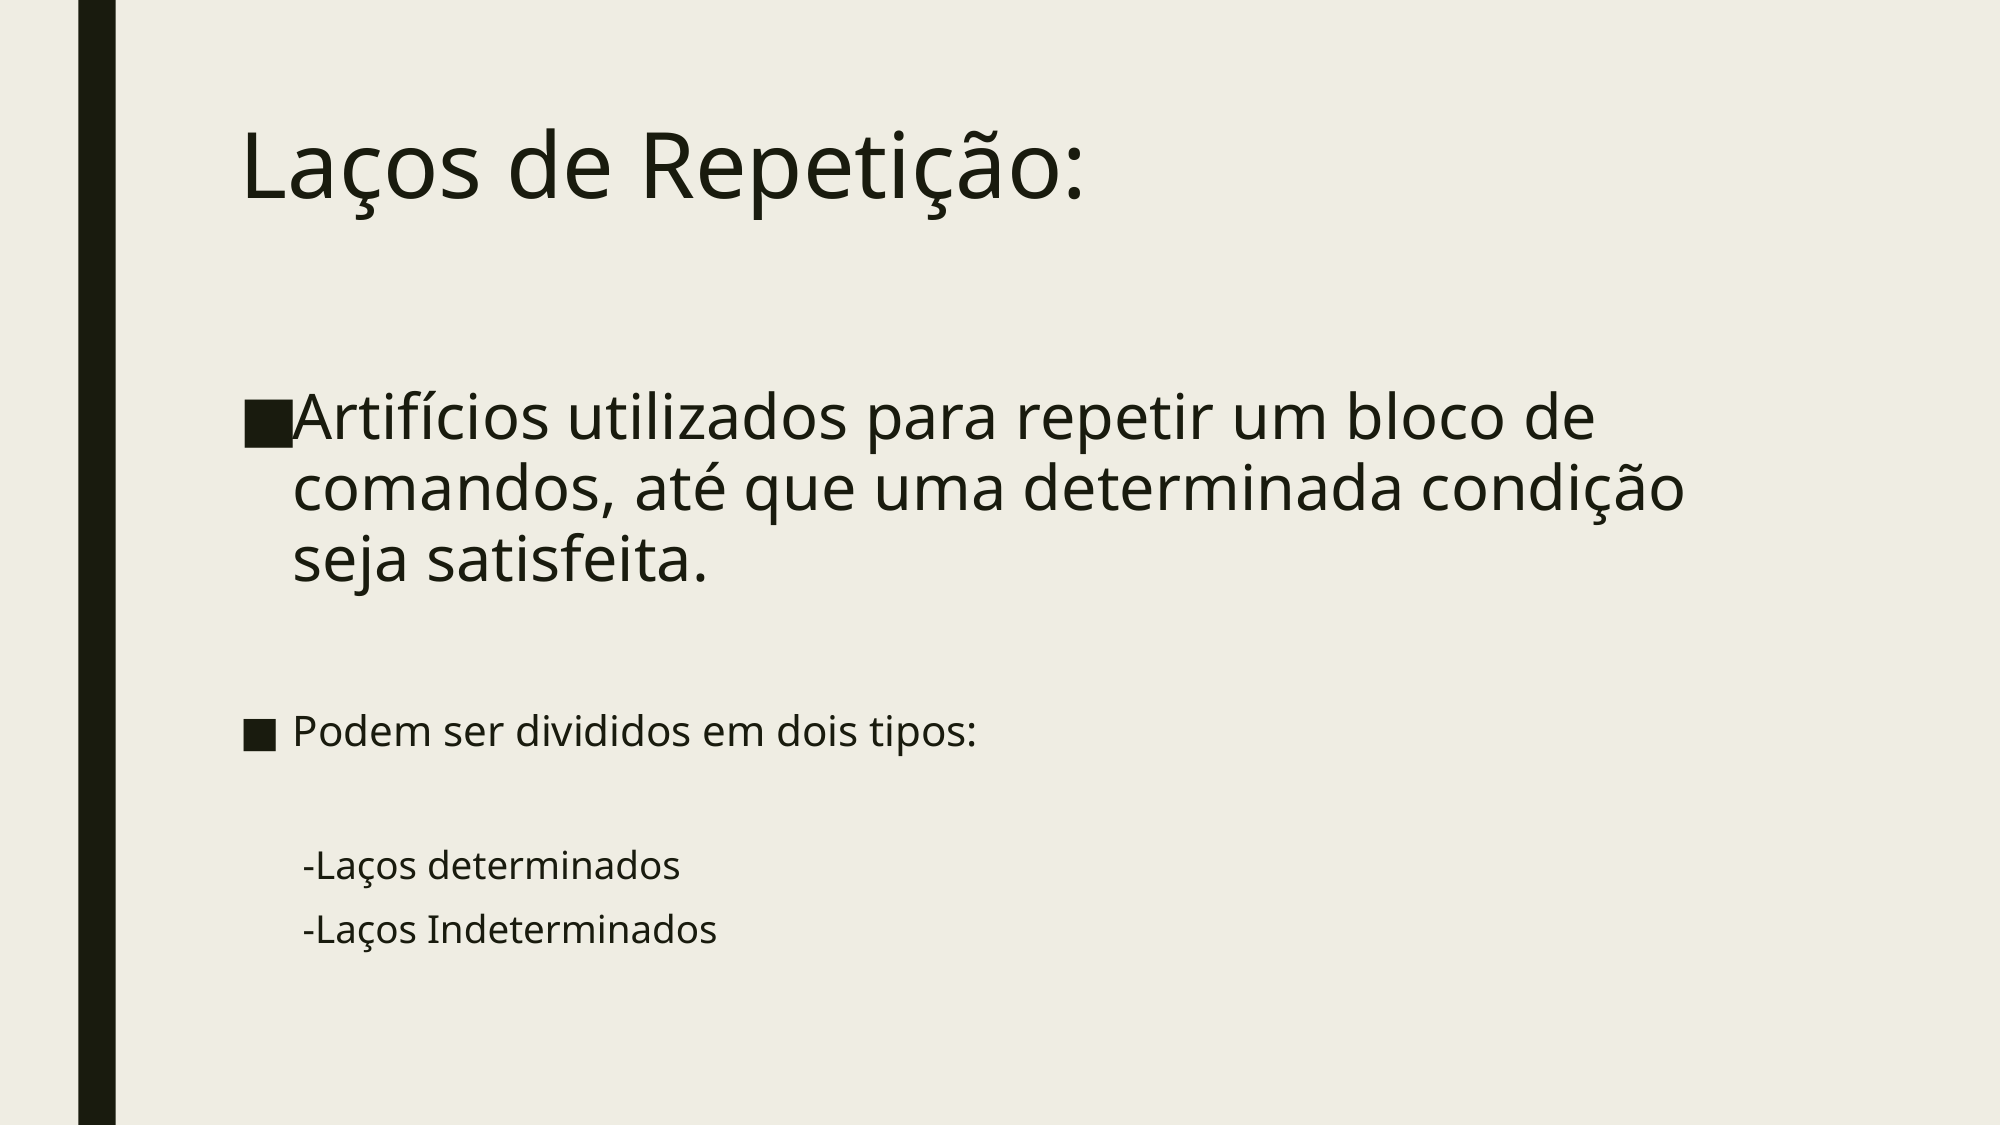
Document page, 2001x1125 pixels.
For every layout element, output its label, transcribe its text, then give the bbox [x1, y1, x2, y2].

text_box Laços de Repetição: [225, 112, 1800, 357]
text_box Artifícios utilizados para repetir um bloco de comandos, até que uma determinada condição seja satisfeita. Podem ser divididos em dois tipos: -Laços determinados -Laços Indeterminados [225, 375, 1800, 963]
